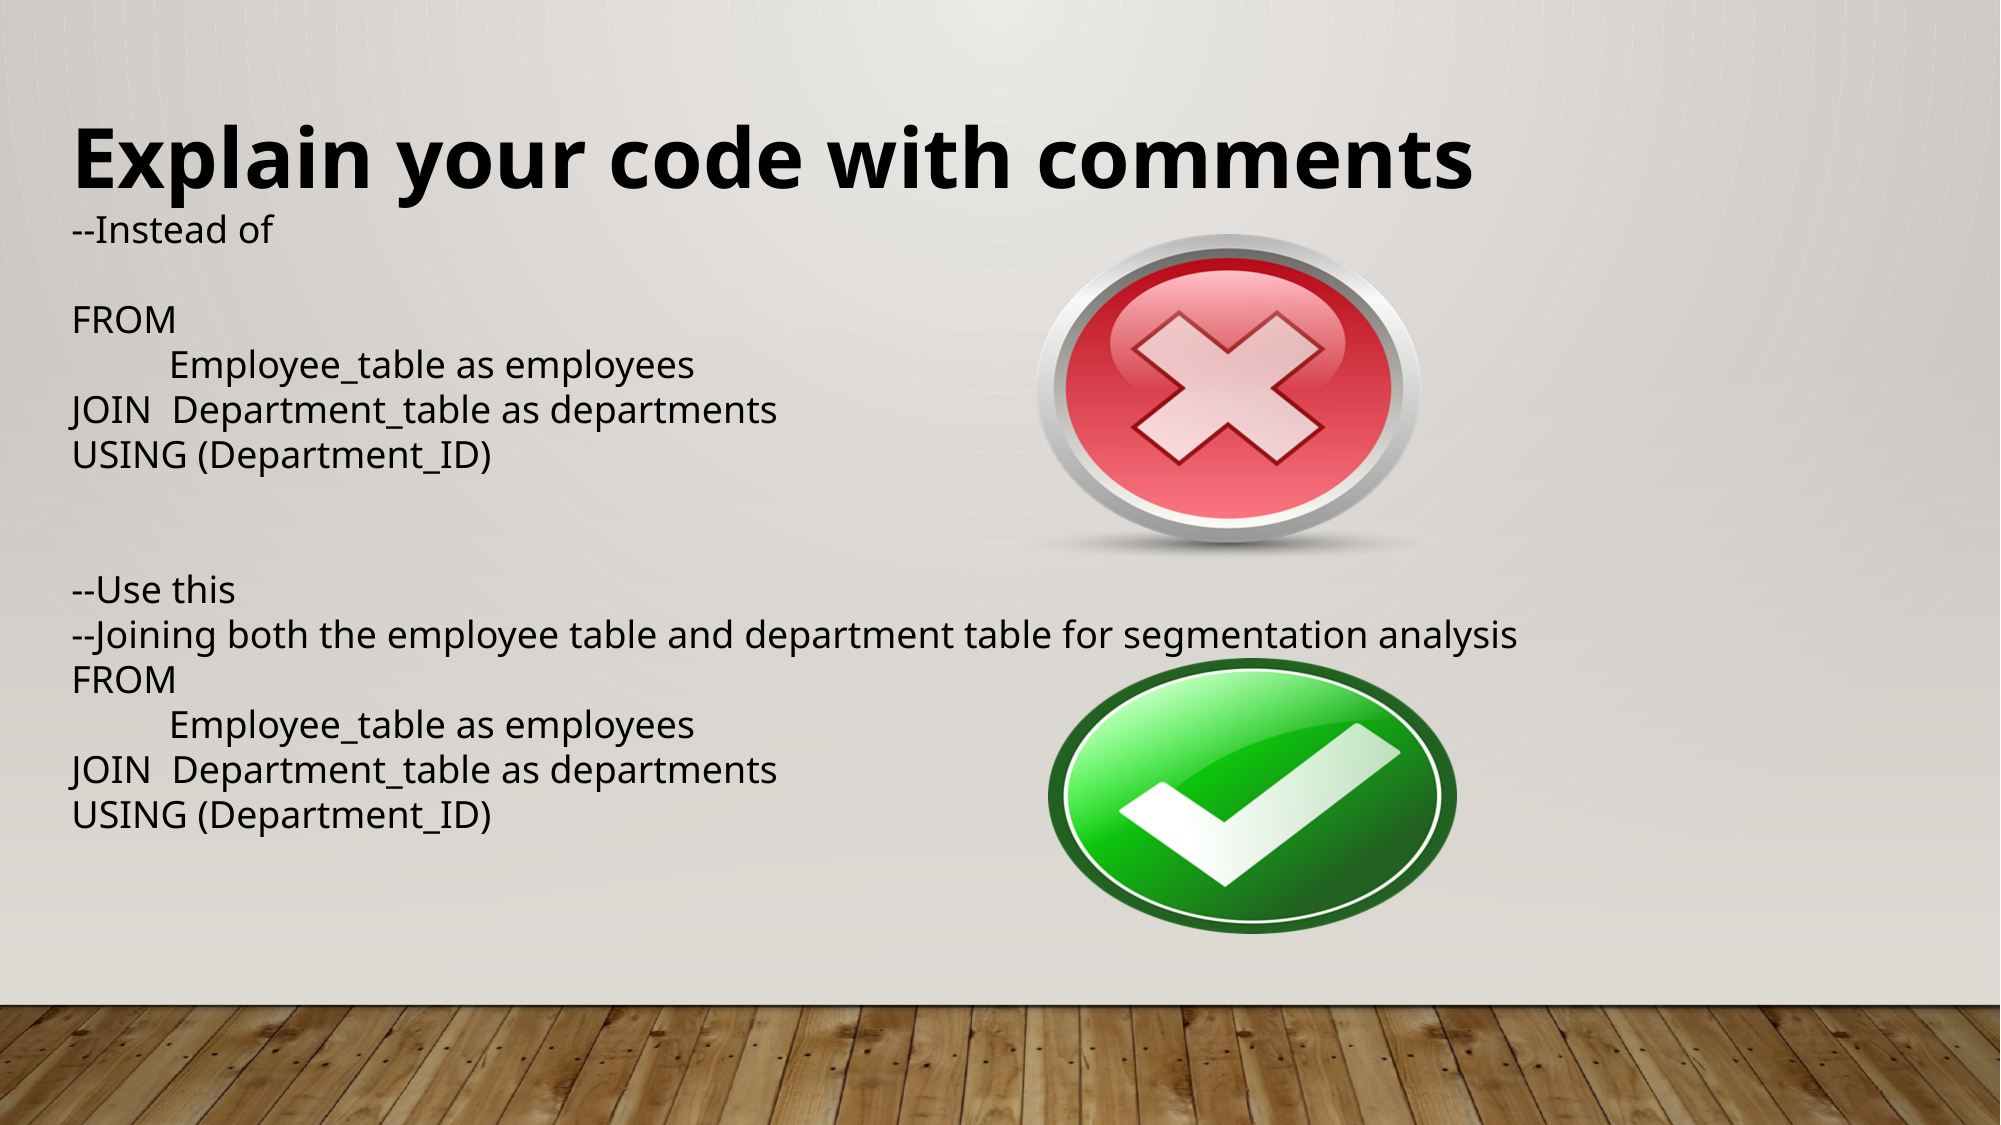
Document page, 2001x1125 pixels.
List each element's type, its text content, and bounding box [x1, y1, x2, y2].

picture [1048, 658, 1457, 935]
picture [0, 1005, 2000, 1125]
picture [983, 234, 1474, 563]
text_box Explain your code with comments --Instead of FROM Employee_table as employees JOIN Department_table as departments USING (Department_ID) --Use this --Joining both the employee table and department table for segmentation analysis FROM Employee_table as employees JOIN Department_table as departments USING (Department_ID) [56, 98, 1910, 934]
